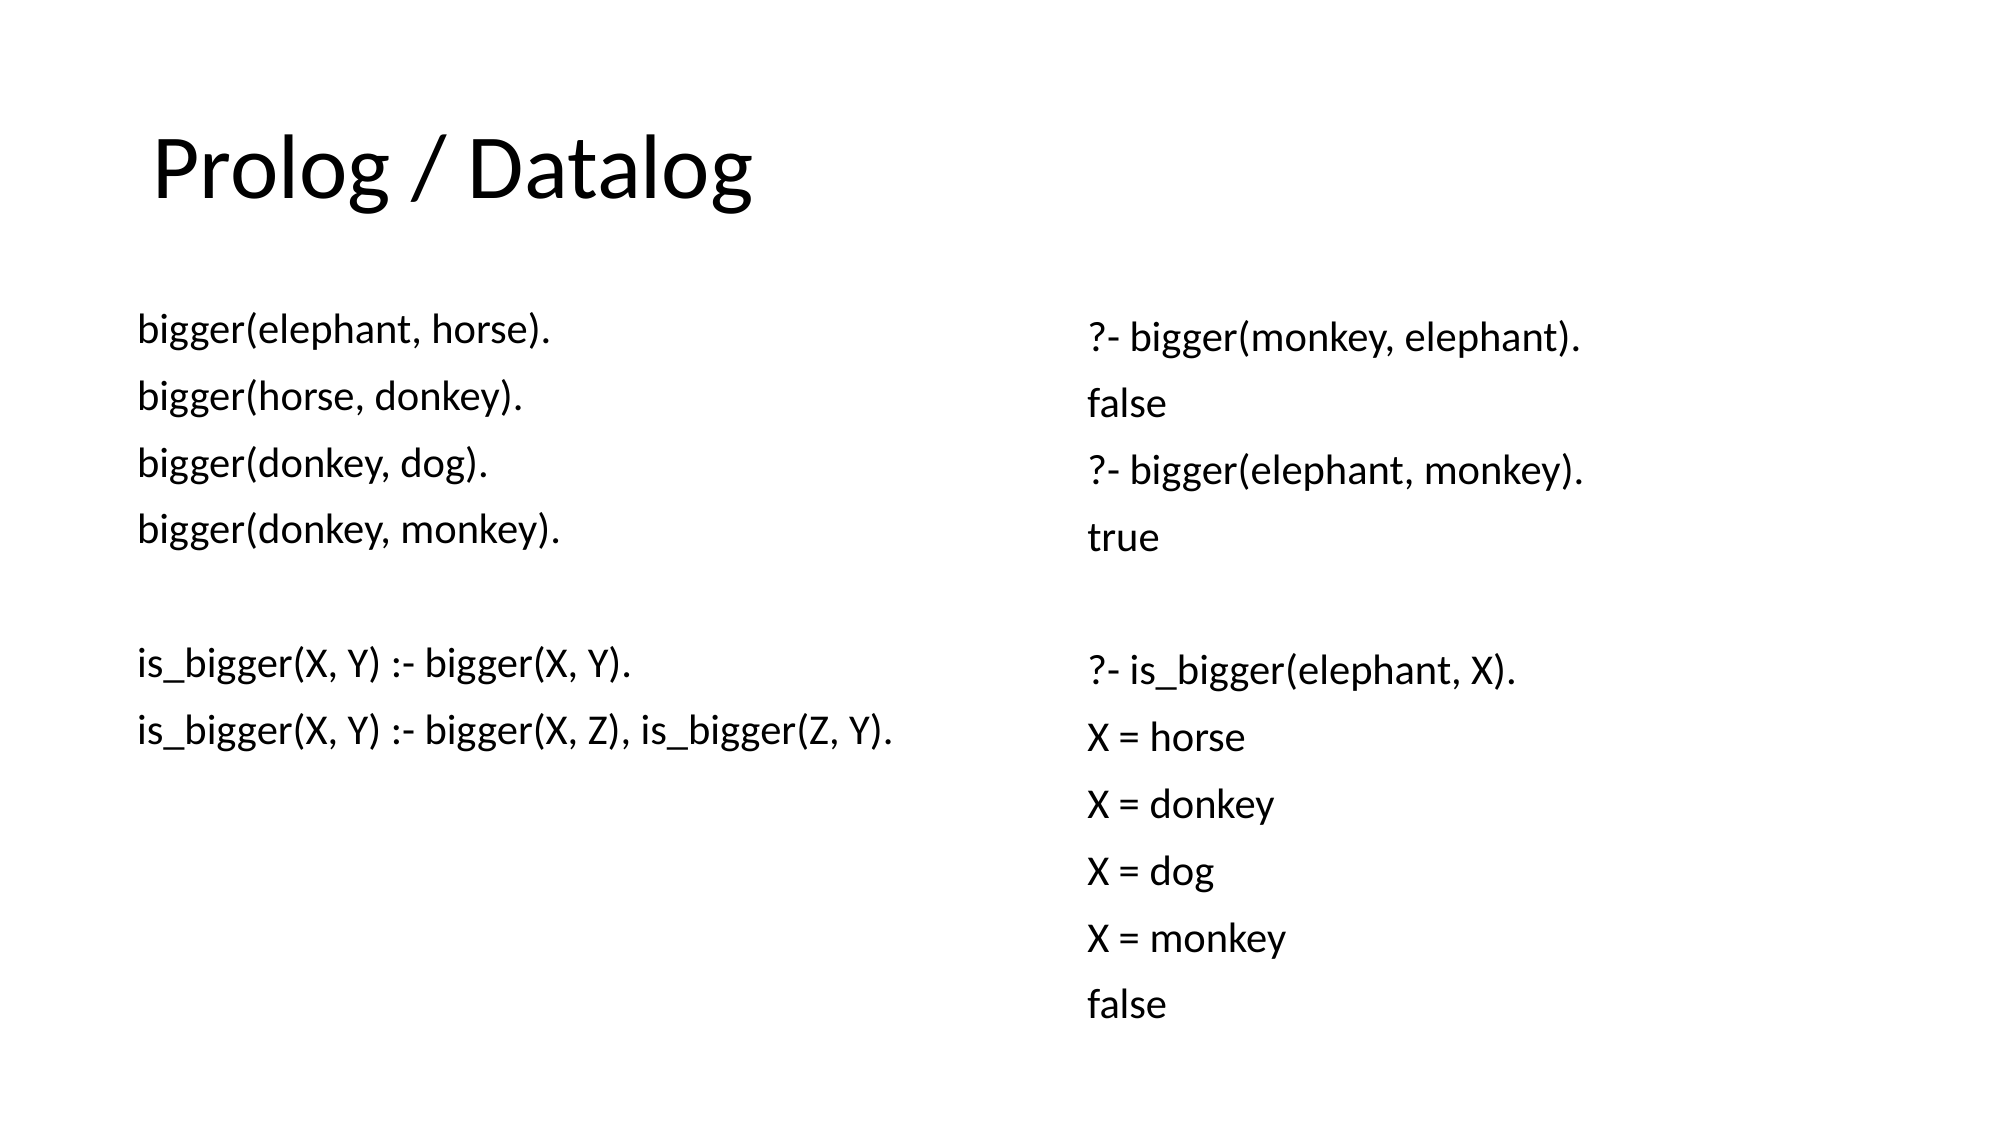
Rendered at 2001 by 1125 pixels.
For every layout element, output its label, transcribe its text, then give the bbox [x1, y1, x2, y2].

text_box ?- bigger(monkey, elephant). false ?- bigger(elephant, monkey). true ?- is_bigger(elephant, X). X = horse X = donkey X = dog X = monkey false [997, 299, 2000, 1089]
text_box bigger(elephant, horse). bigger(horse, donkey). bigger(donkey, dog). bigger(donkey, monkey). is_bigger(X, Y) :- bigger(X, Y). is_bigger(X, Y) :- bigger(X, Z), is_bigger(Z, Y). [47, 299, 997, 1013]
text_box Prolog / Datalog [137, 59, 1863, 278]
